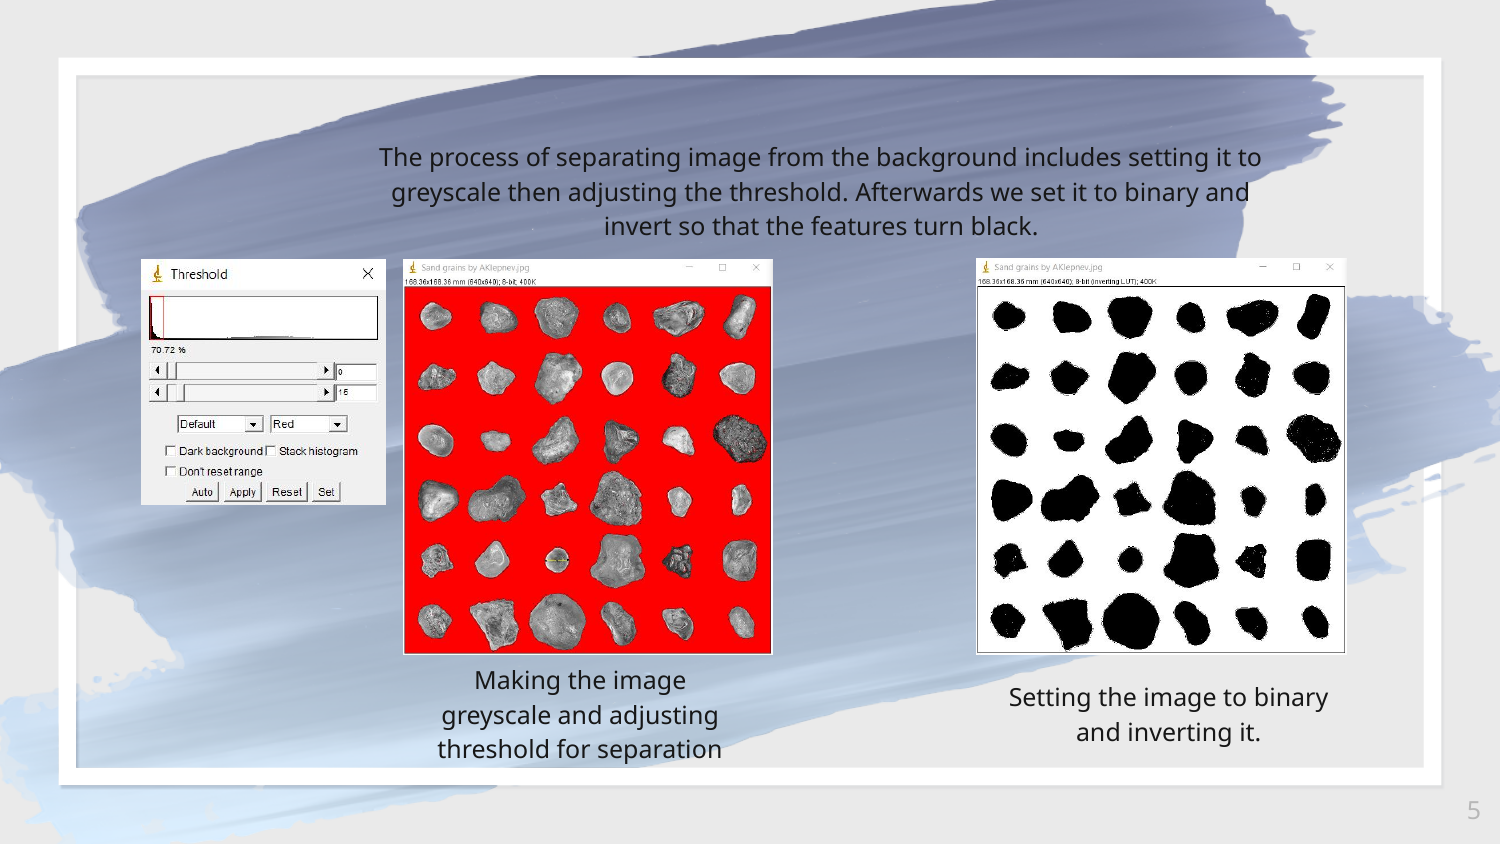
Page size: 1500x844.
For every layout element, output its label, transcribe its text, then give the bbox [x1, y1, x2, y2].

text_box The process of separating image from the background includes setting it to greyscale then adjusting the threshold. Afterwards we set it to binary and invert so that the features turn black. [343, 79, 1285, 298]
picture [0, 0, 1500, 844]
slide_number 5 [1391, 779, 1482, 844]
list Making the image greyscale and adjusting threshold for separation [405, 664, 741, 765]
text_box Setting the image to binary and inverting it. [994, 663, 1329, 764]
